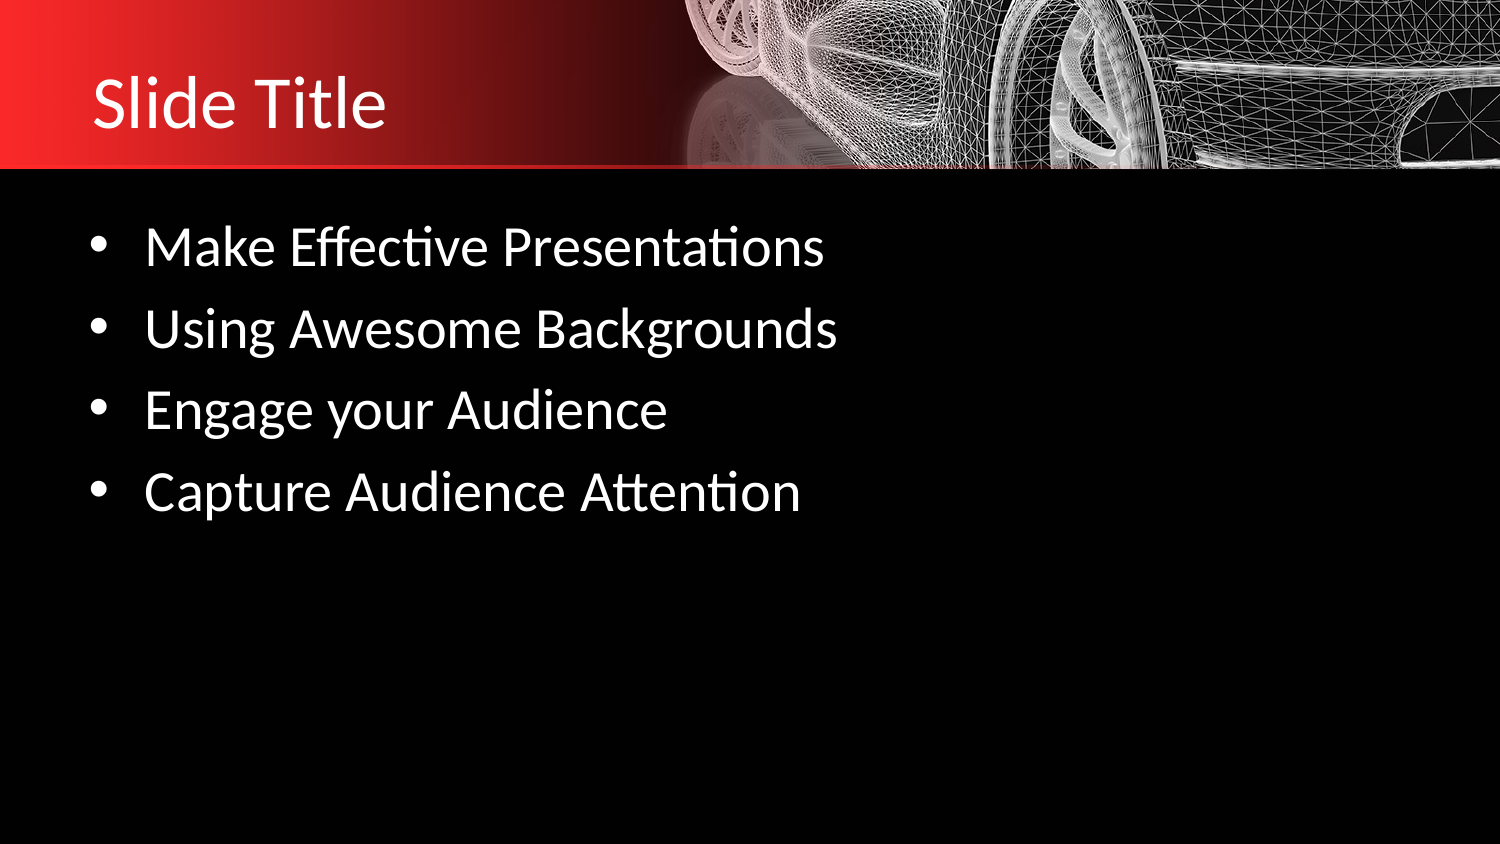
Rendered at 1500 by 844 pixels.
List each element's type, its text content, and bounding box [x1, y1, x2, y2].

title Slide Title [77, 35, 1425, 161]
list Make Effective Presentations Using Awesome Backgrounds Engage your Audience Capture Audience Attention [73, 200, 1427, 798]
picture [0, 0, 1500, 844]
